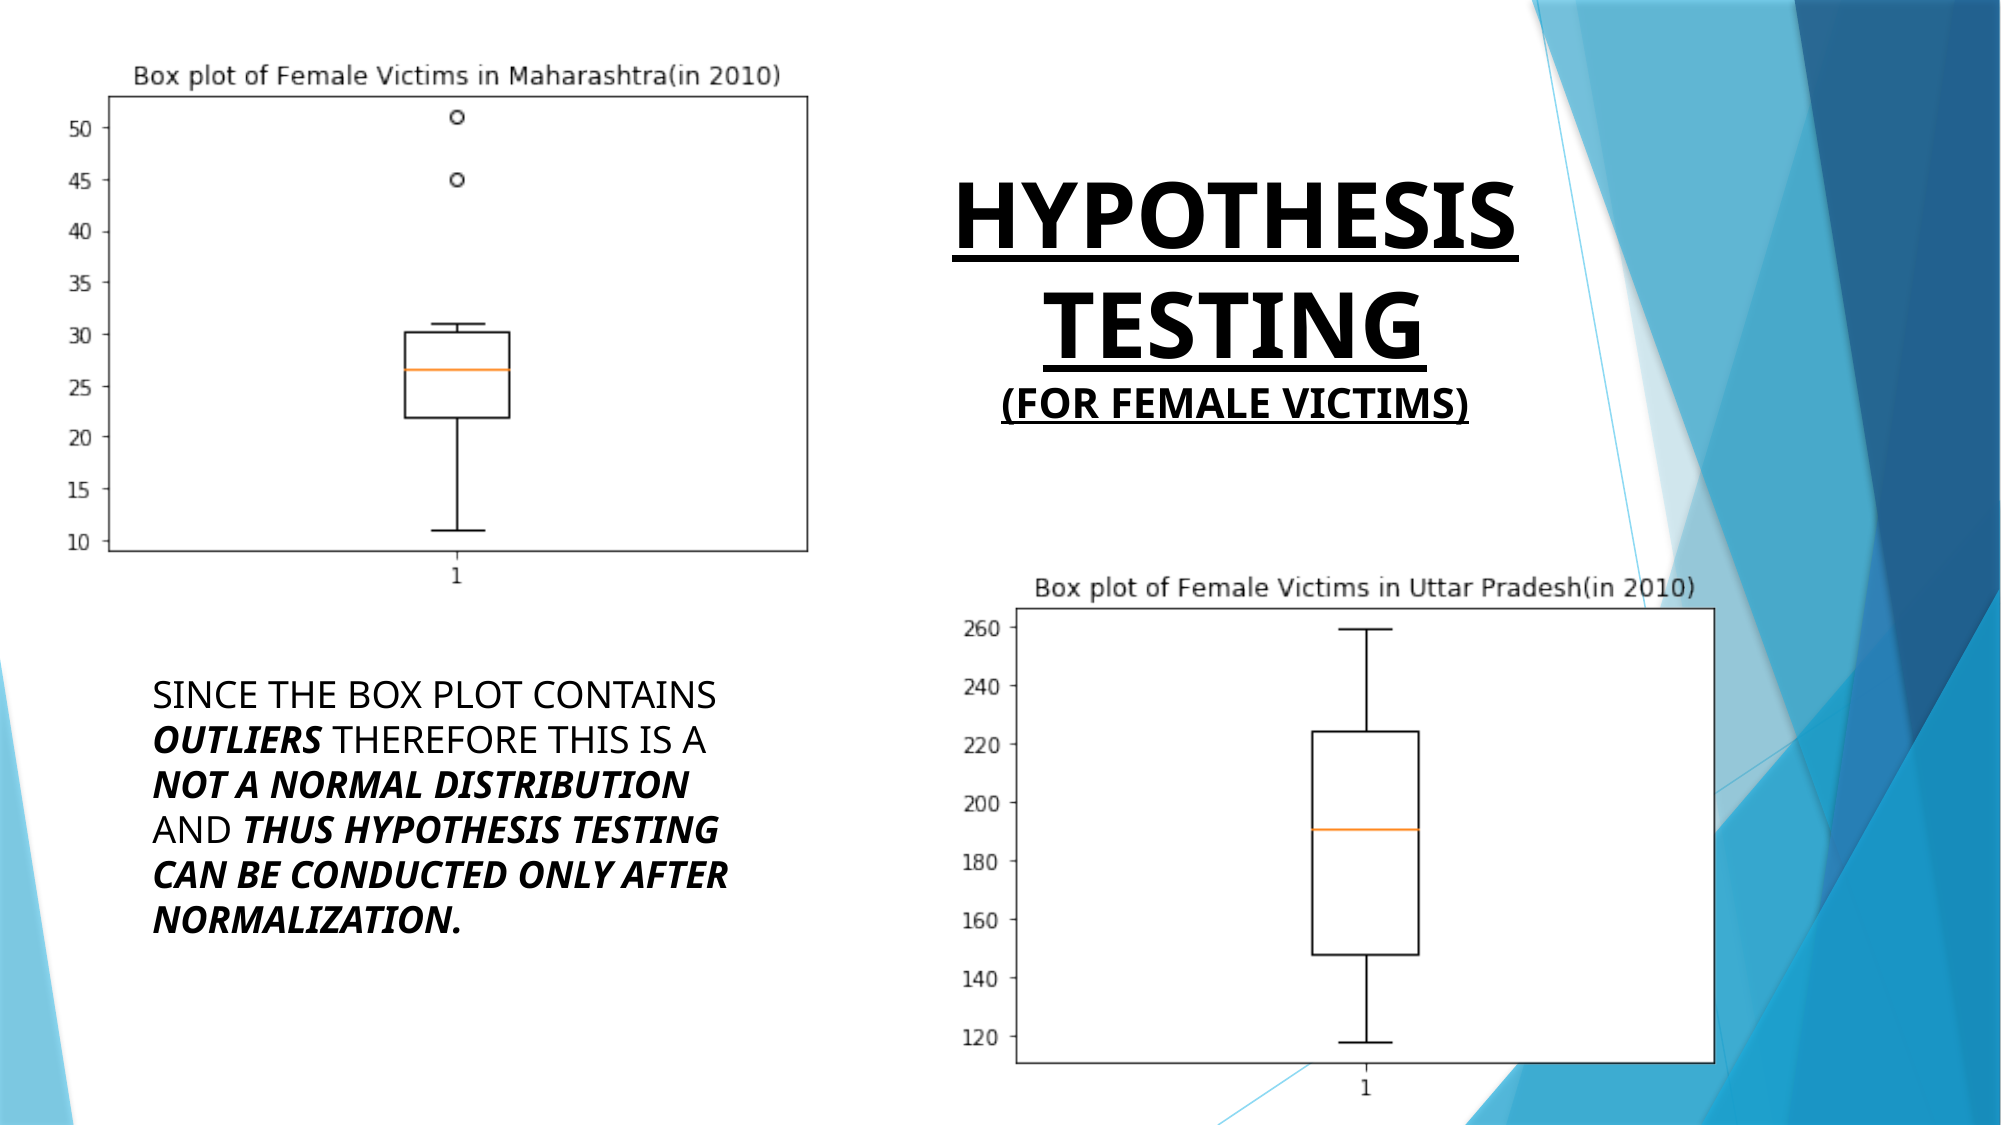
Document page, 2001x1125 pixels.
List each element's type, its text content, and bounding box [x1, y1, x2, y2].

picture [946, 562, 1736, 1114]
text_box SINCE THE BOX PLOT CONTAINS OUTLIERS THEREFORE THIS IS A NOT A NORMAL DISTRIBUTION AND THUS HYPOTHESIS TESTING CAN BE CONDUCTED ONLY AFTER NORMALIZATION. [137, 663, 788, 949]
picture [51, 49, 828, 601]
text_box HYPOTHESIS TESTING (FOR FEMALE VICTIMS) [931, 149, 1539, 479]
